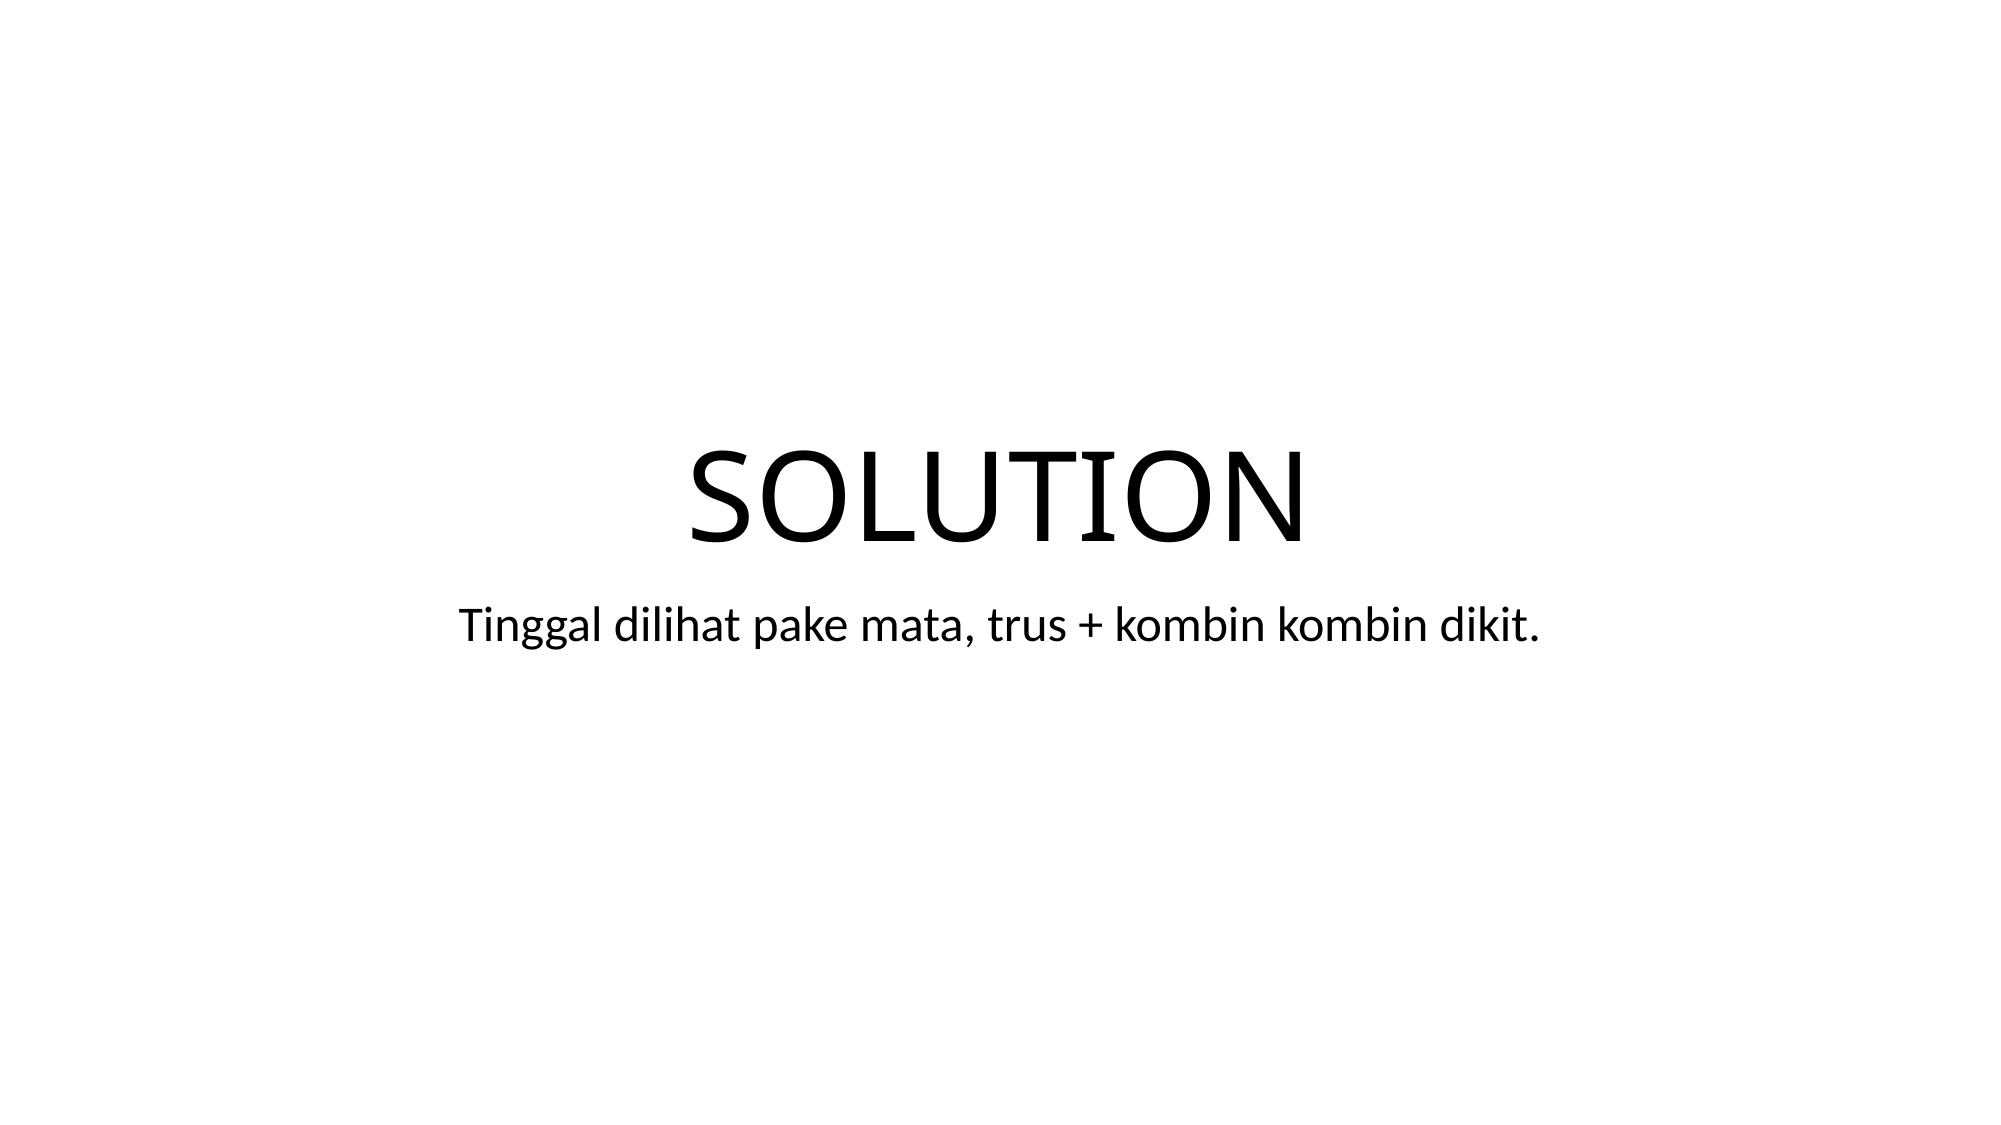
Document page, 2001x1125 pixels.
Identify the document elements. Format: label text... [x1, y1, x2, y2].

title SOLUTION [249, 184, 1750, 576]
subtitle Tinggal dilihat pake mata, trus + kombin kombin dikit. [249, 590, 1750, 863]
